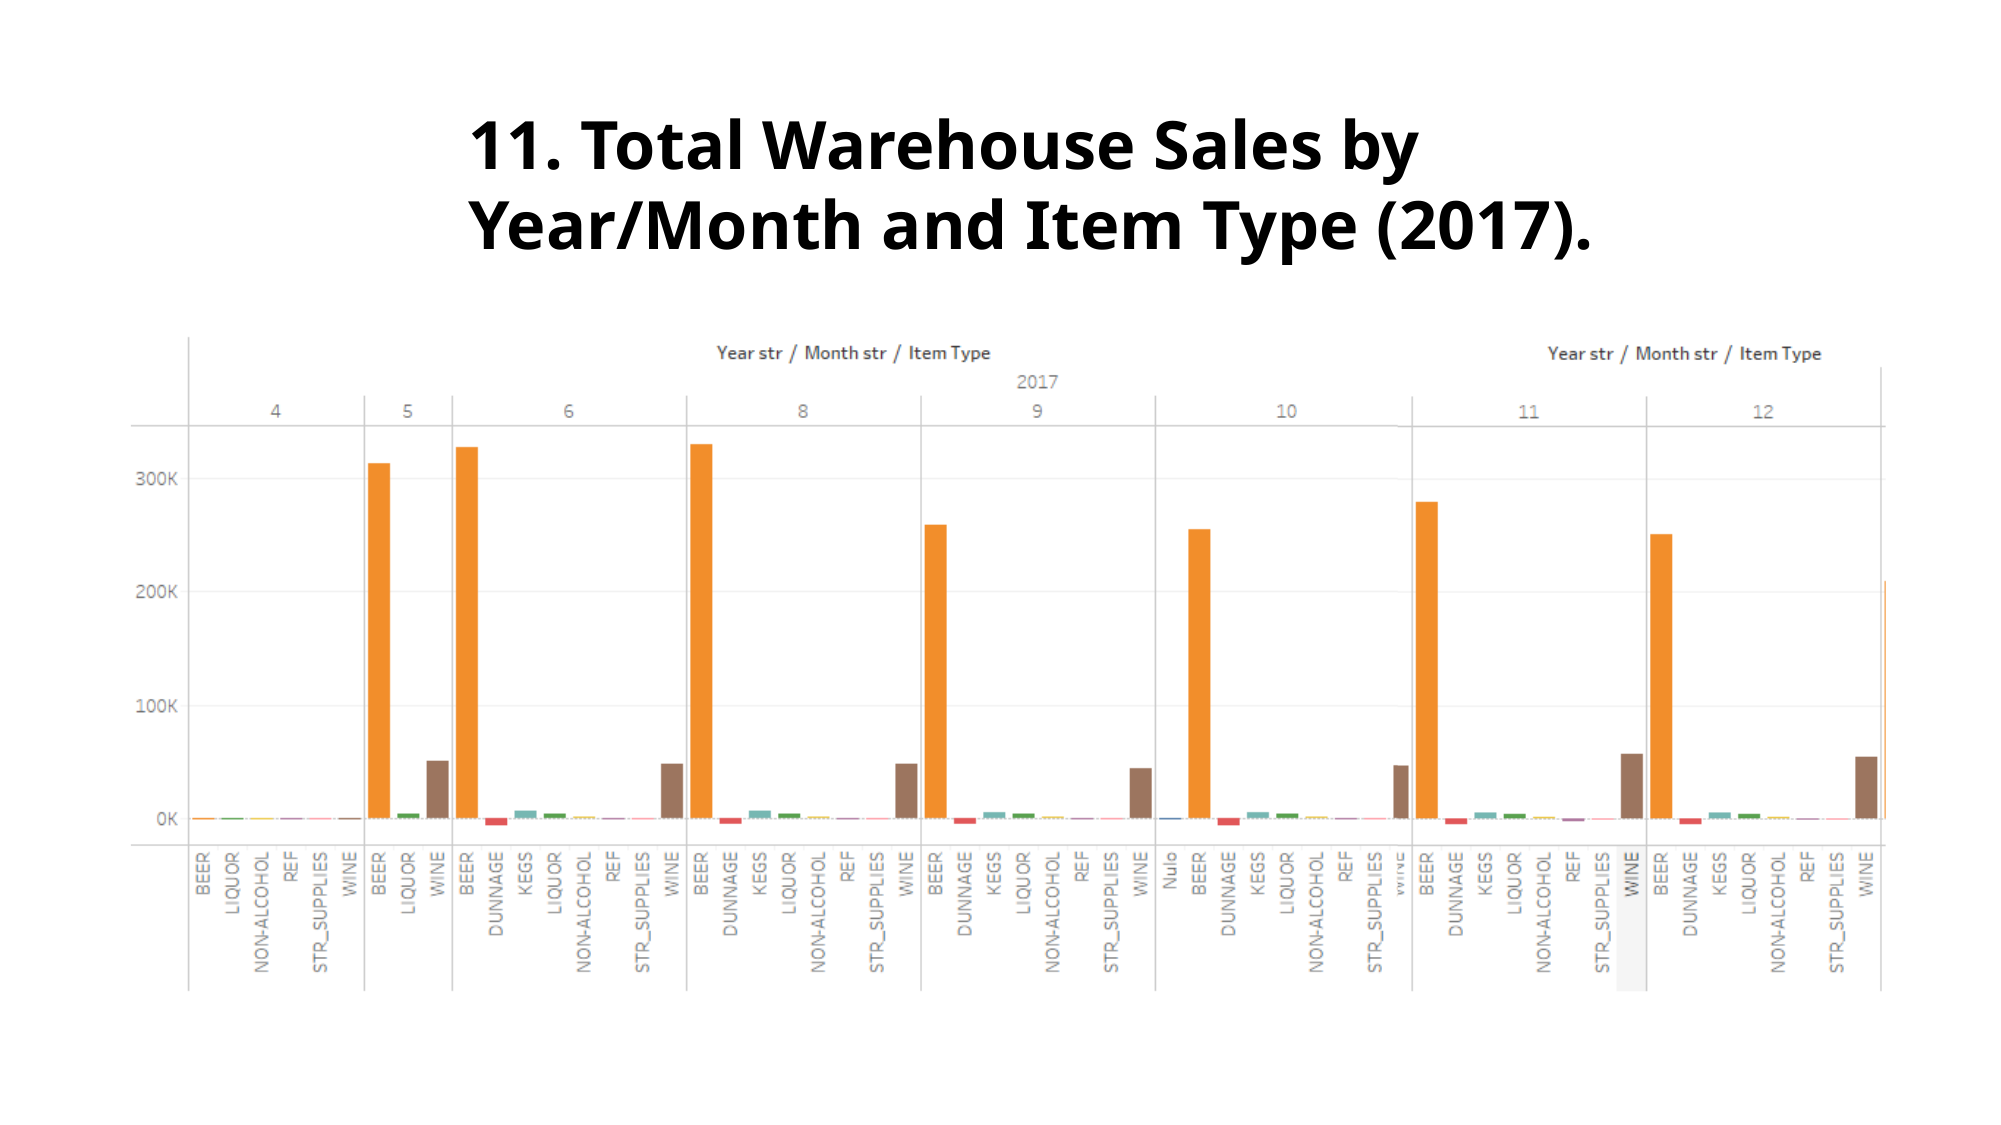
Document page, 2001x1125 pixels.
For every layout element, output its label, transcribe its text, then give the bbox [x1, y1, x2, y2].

text_box 11. Total Warehouse Sales by Year/Month and Item Type (2017). [453, 95, 1642, 271]
picture [130, 330, 1886, 998]
